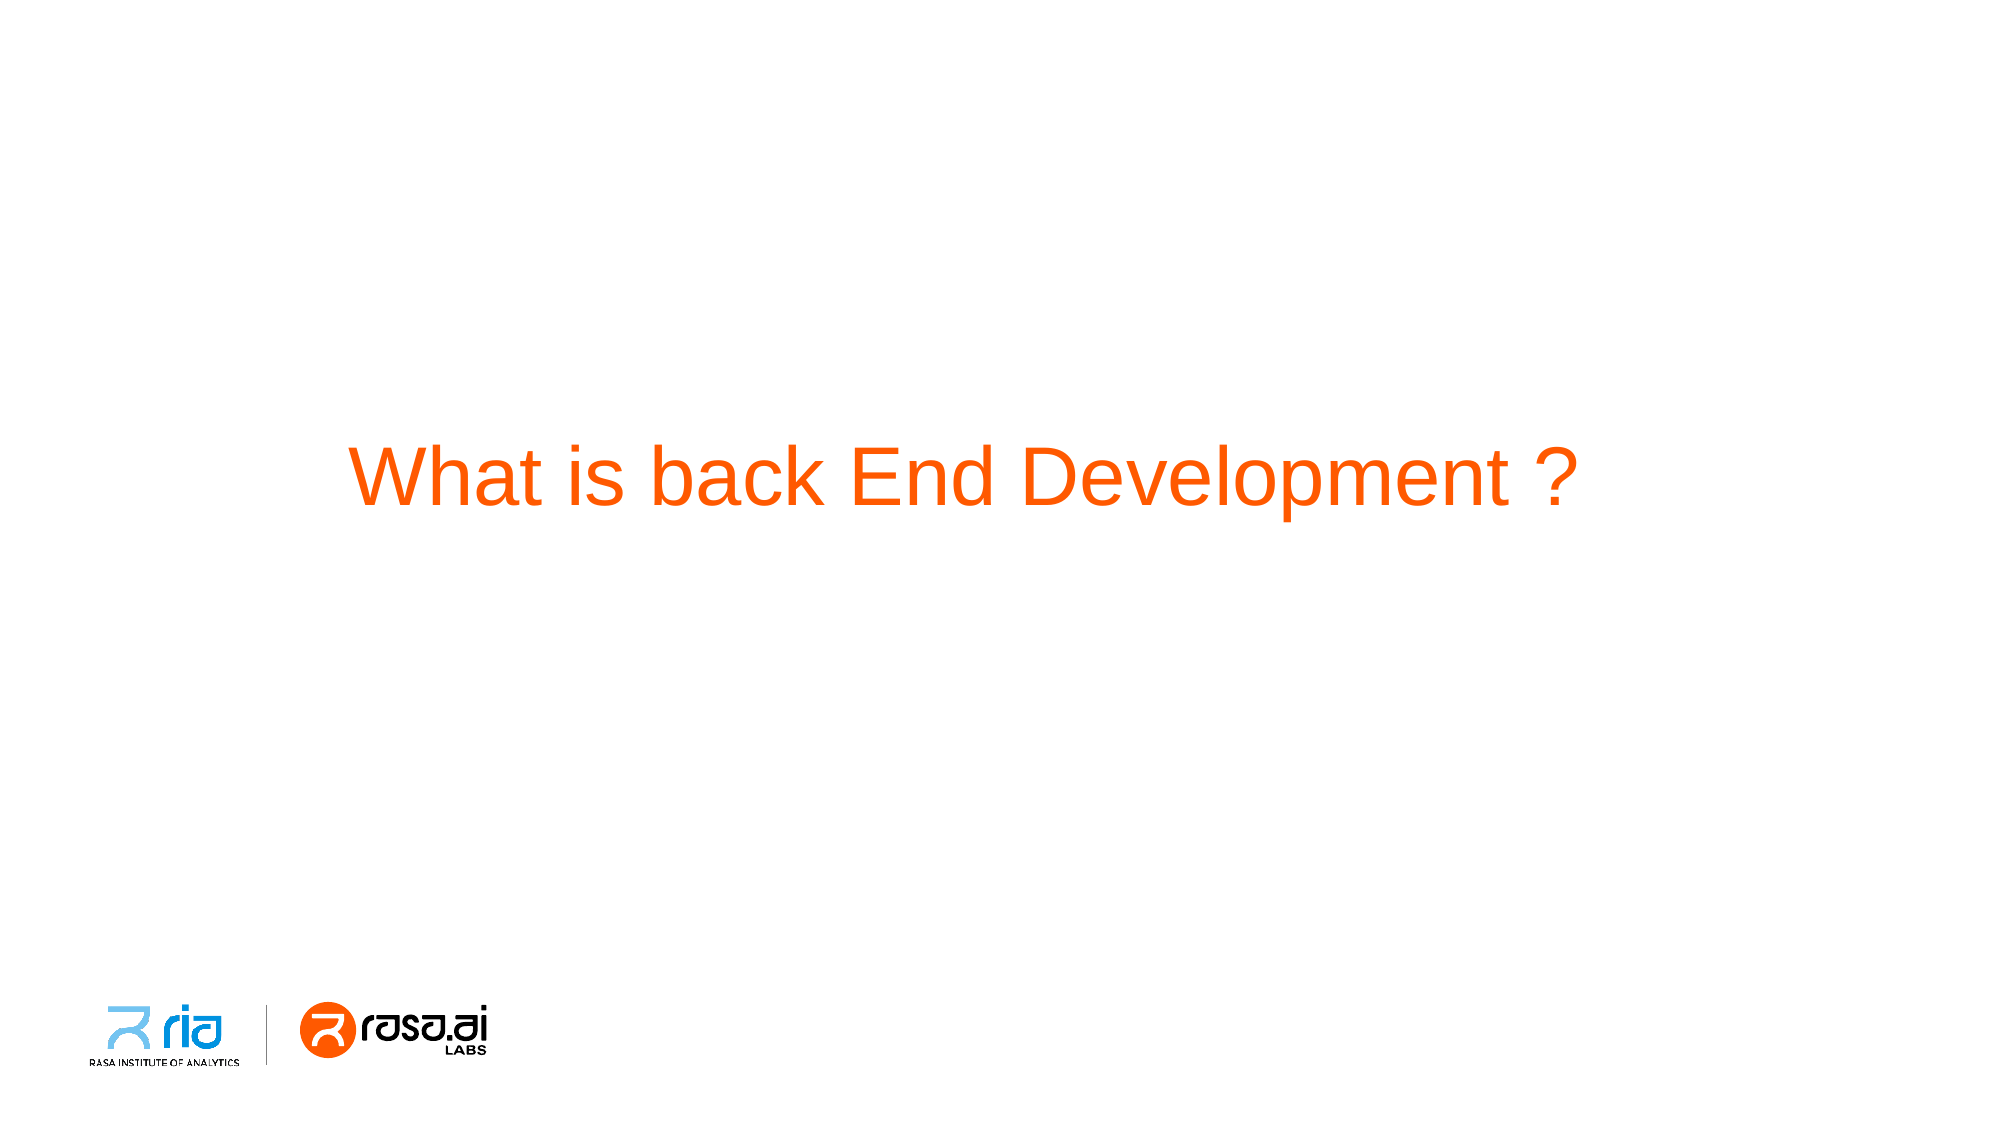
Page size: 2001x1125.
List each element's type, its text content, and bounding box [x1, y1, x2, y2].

title What is back End Development ? [348, 421, 1628, 624]
picture [78, 992, 250, 1078]
